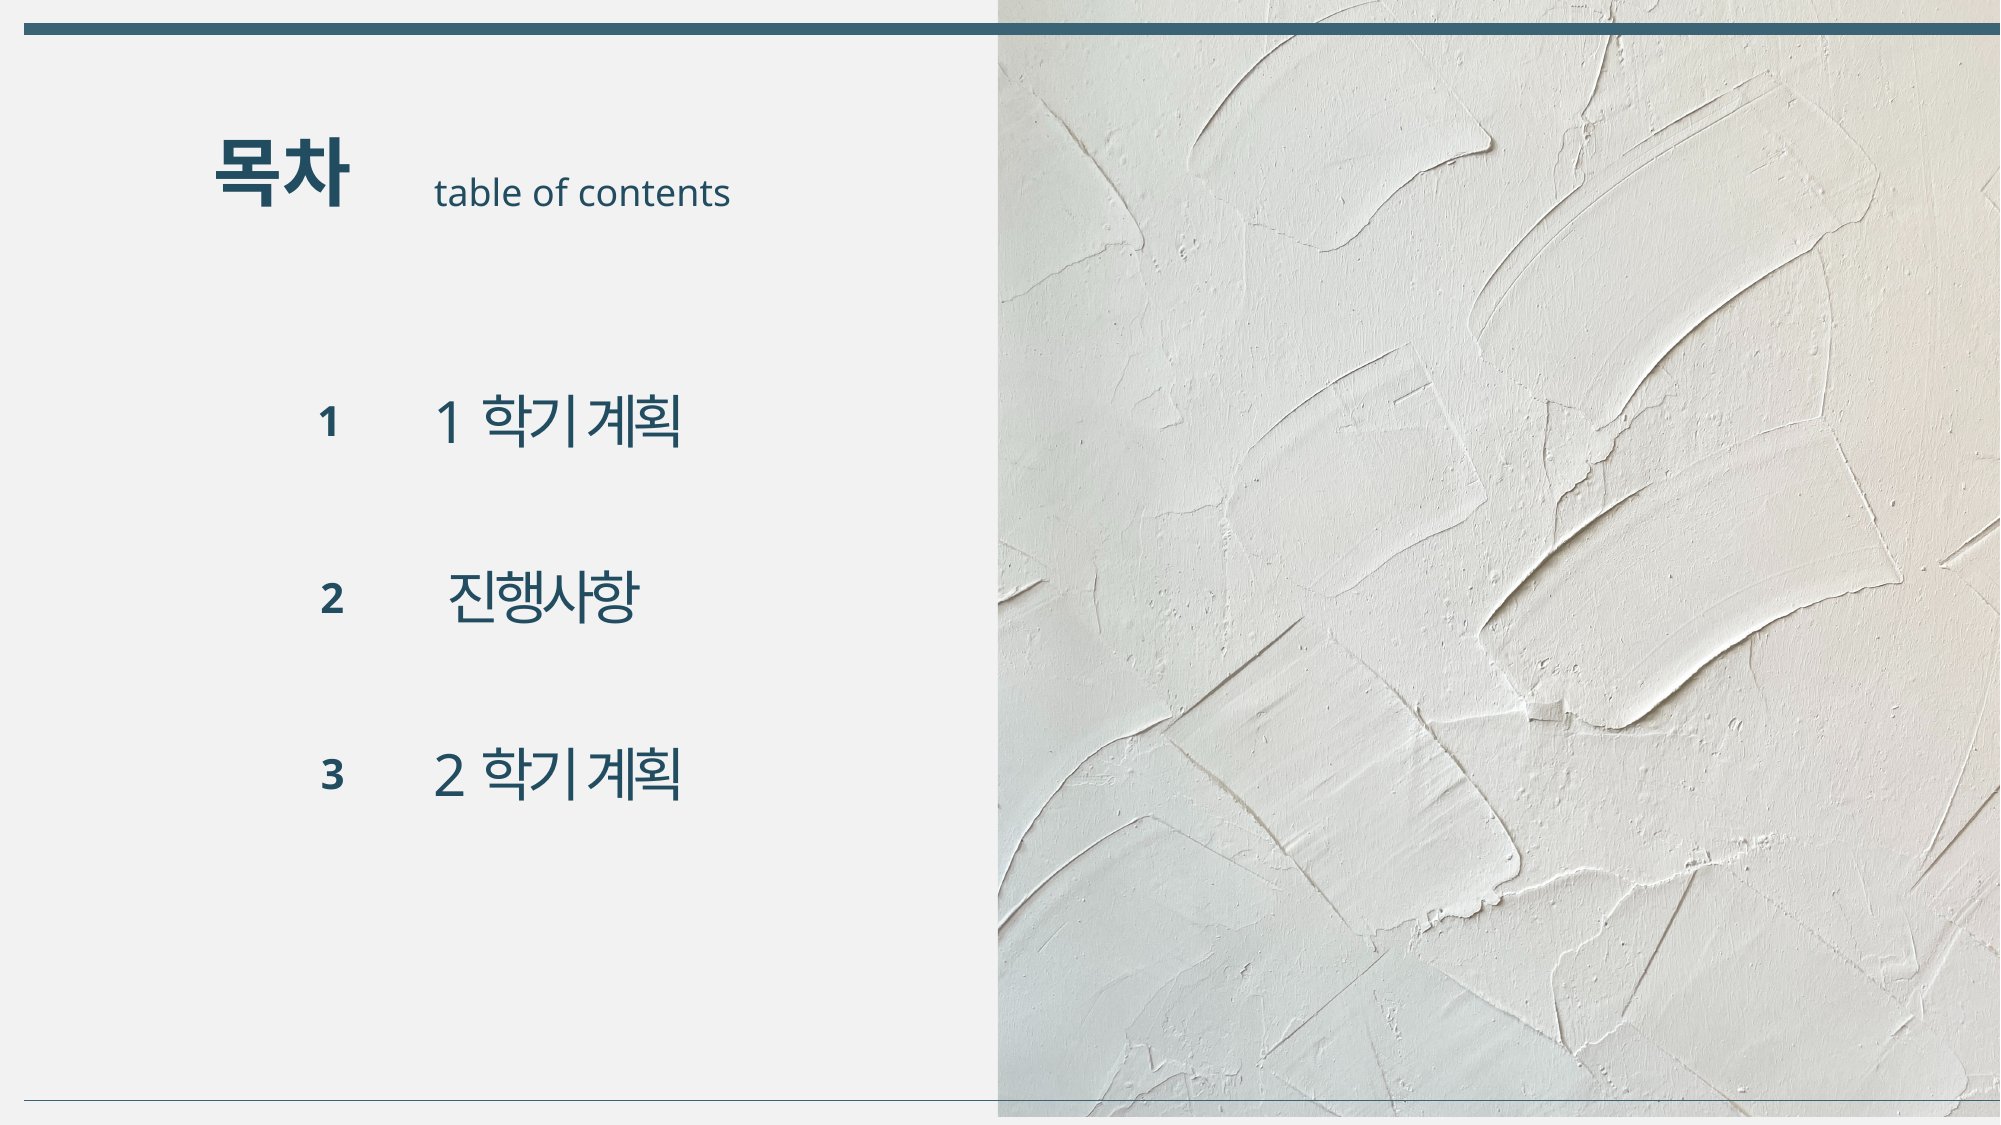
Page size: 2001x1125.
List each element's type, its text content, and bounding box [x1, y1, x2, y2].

picture [997, 0, 2000, 28]
text_box 2학기 계획 [418, 730, 701, 816]
text_box table of contents [419, 161, 747, 222]
picture [997, 29, 2000, 1099]
text_box 1학기 계획 [418, 377, 701, 463]
picture [997, 1101, 2000, 1117]
text_box 3 [306, 740, 360, 806]
text_box 목차 [198, 118, 367, 224]
text_box 진행사항 [431, 553, 657, 639]
text_box 2 [305, 564, 360, 629]
text_box 1 [302, 387, 357, 453]
